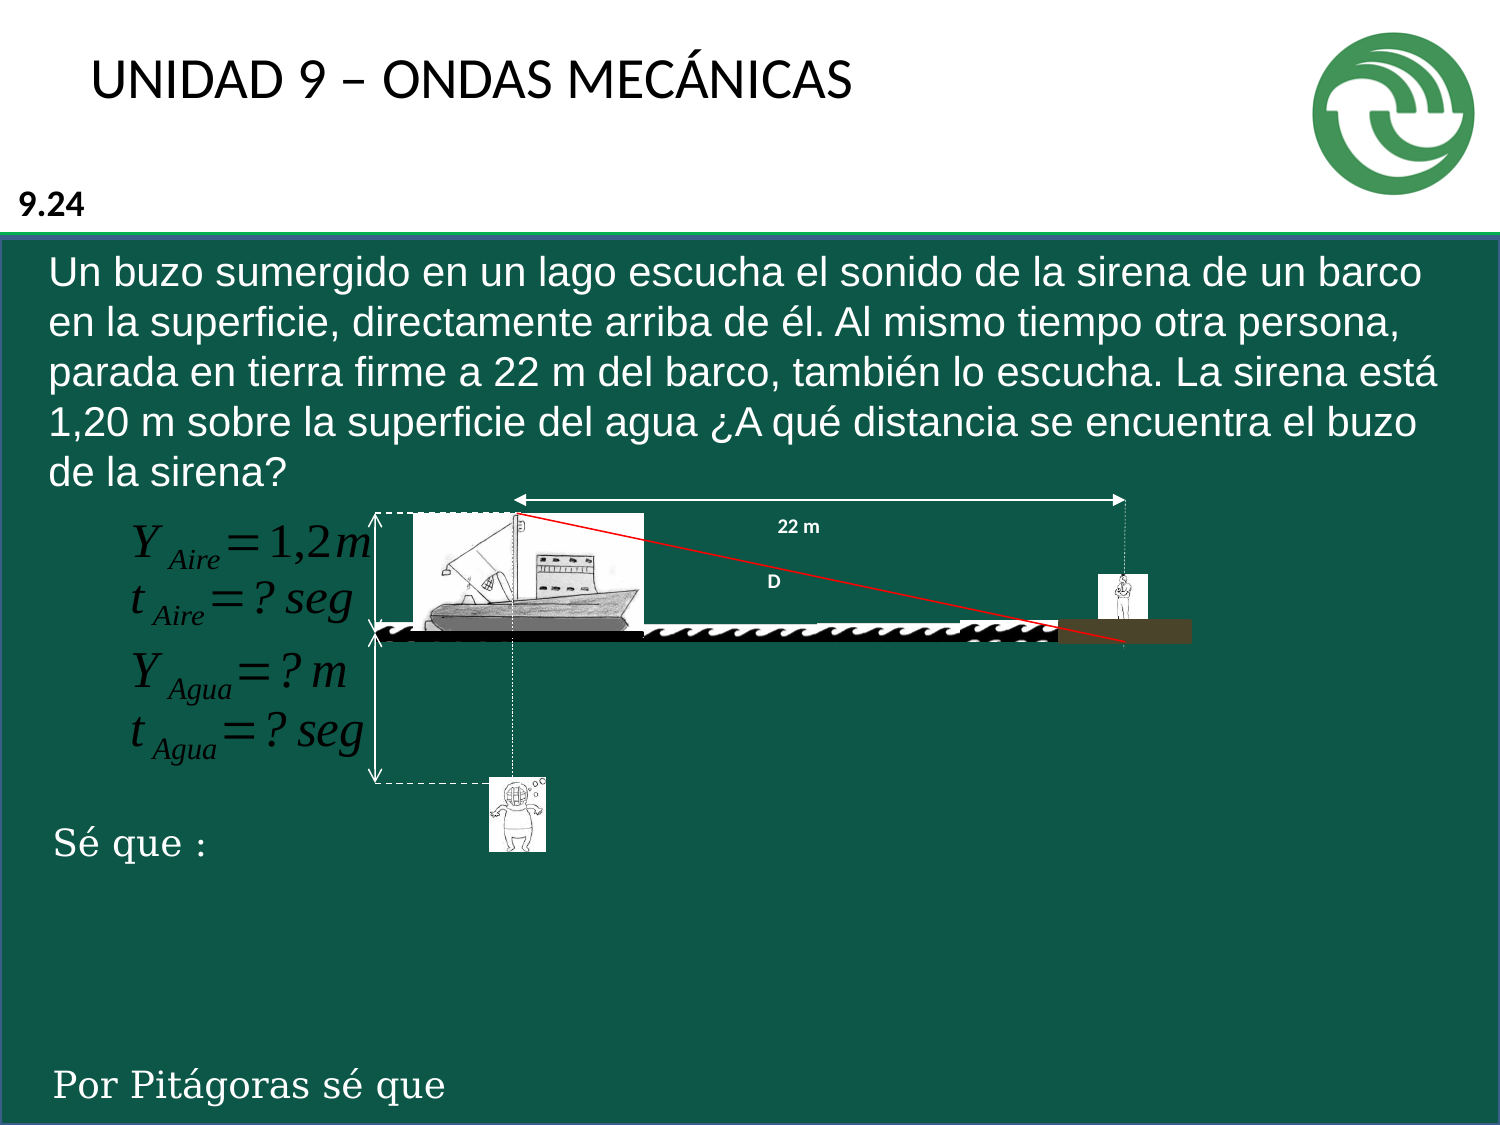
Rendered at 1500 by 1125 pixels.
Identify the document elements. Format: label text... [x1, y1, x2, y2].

text_box Un buzo sumergido en un lago escucha el sonido de la sirena de un barco en la superficie, directamente arriba de él. Al mismo tiempo otra persona, parada en tierra firme a 22 m del barco, también lo escucha. La sirena está 1,20 m sobre la superficie del agua ¿A qué distancia se encuentra el buzo de la sirena? [33, 237, 1475, 429]
title UNIDAD 9 – ONDAS MECÁNICAS [75, 32, 1300, 203]
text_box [129, 499, 1191, 852]
text_box 9.24 [3, 171, 100, 232]
picture [1312, 32, 1475, 203]
